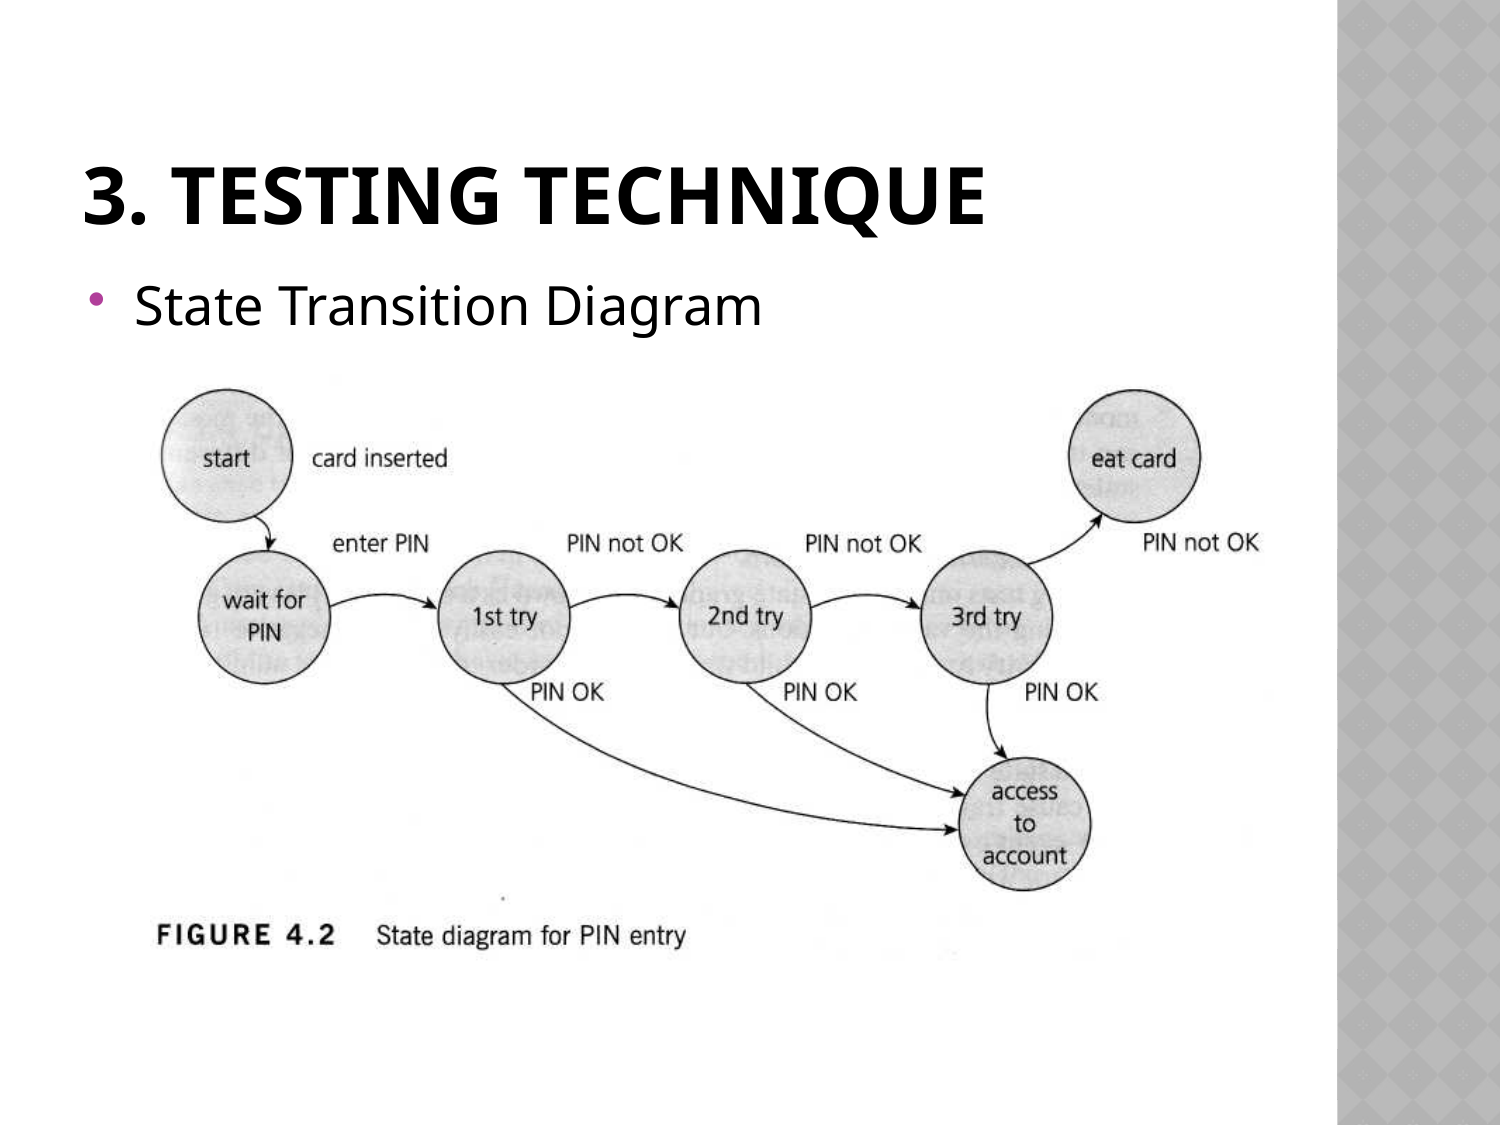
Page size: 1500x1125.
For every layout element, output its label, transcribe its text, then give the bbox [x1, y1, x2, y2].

picture [149, 374, 1274, 969]
title 3. TESTING TECHNIQUE [75, 52, 1263, 240]
list State Transition Diagram [75, 264, 1263, 1059]
